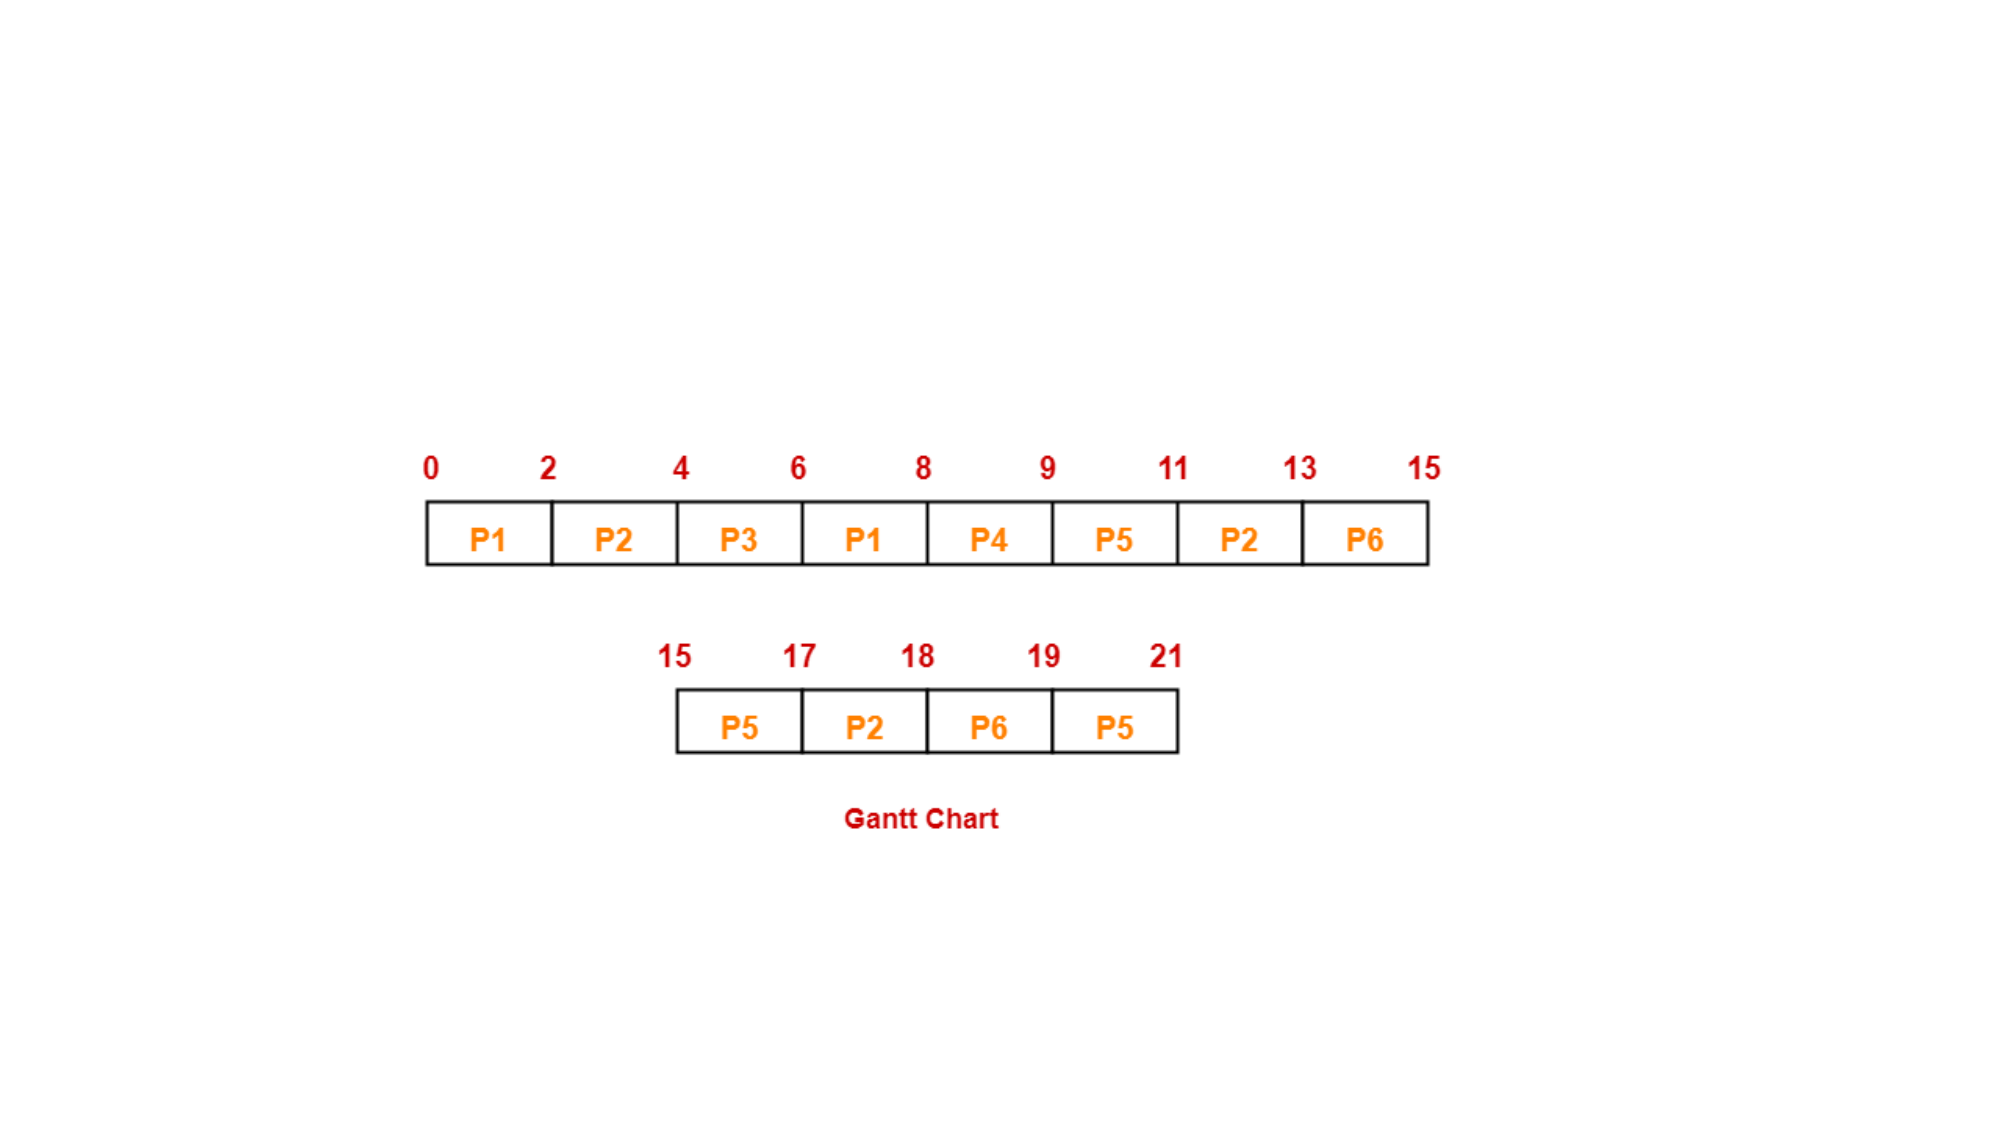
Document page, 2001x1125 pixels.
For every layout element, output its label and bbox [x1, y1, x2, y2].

picture [411, 445, 1468, 835]
